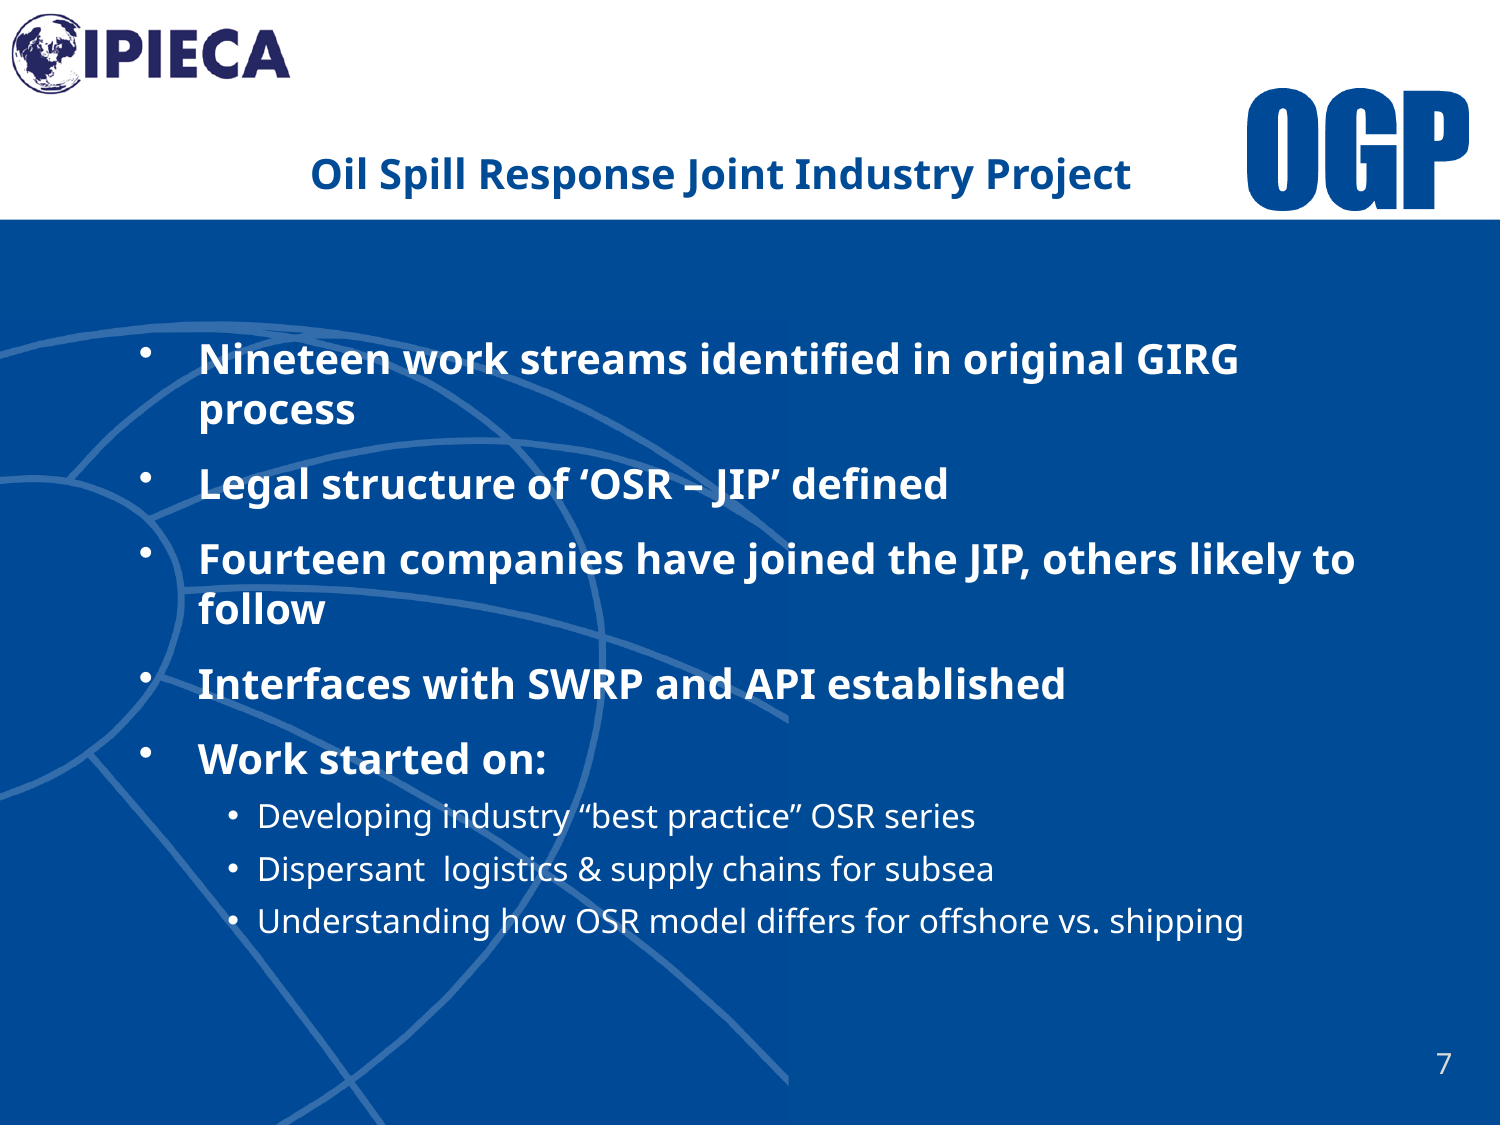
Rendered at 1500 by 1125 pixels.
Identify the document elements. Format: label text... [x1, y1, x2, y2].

picture [0, 318, 789, 1125]
title Oil Spill Response Joint Industry Project [88, 42, 1160, 206]
list Nineteen work streams identified in original GIRG process Legal structure of ‘OSR – JIP’ defined Fourteen companies have joined the JIP, others likely to follow Interfaces with SWRP and API established Work started on: Developing industry “best practice” OSR series Dispersant logistics & supply chains for subsea Understanding how OSR model differs for offshore vs. shipping [123, 324, 1400, 1001]
slide_number 7 [1073, 1037, 1468, 1113]
picture [1247, 88, 1469, 211]
picture [0, 2, 301, 105]
